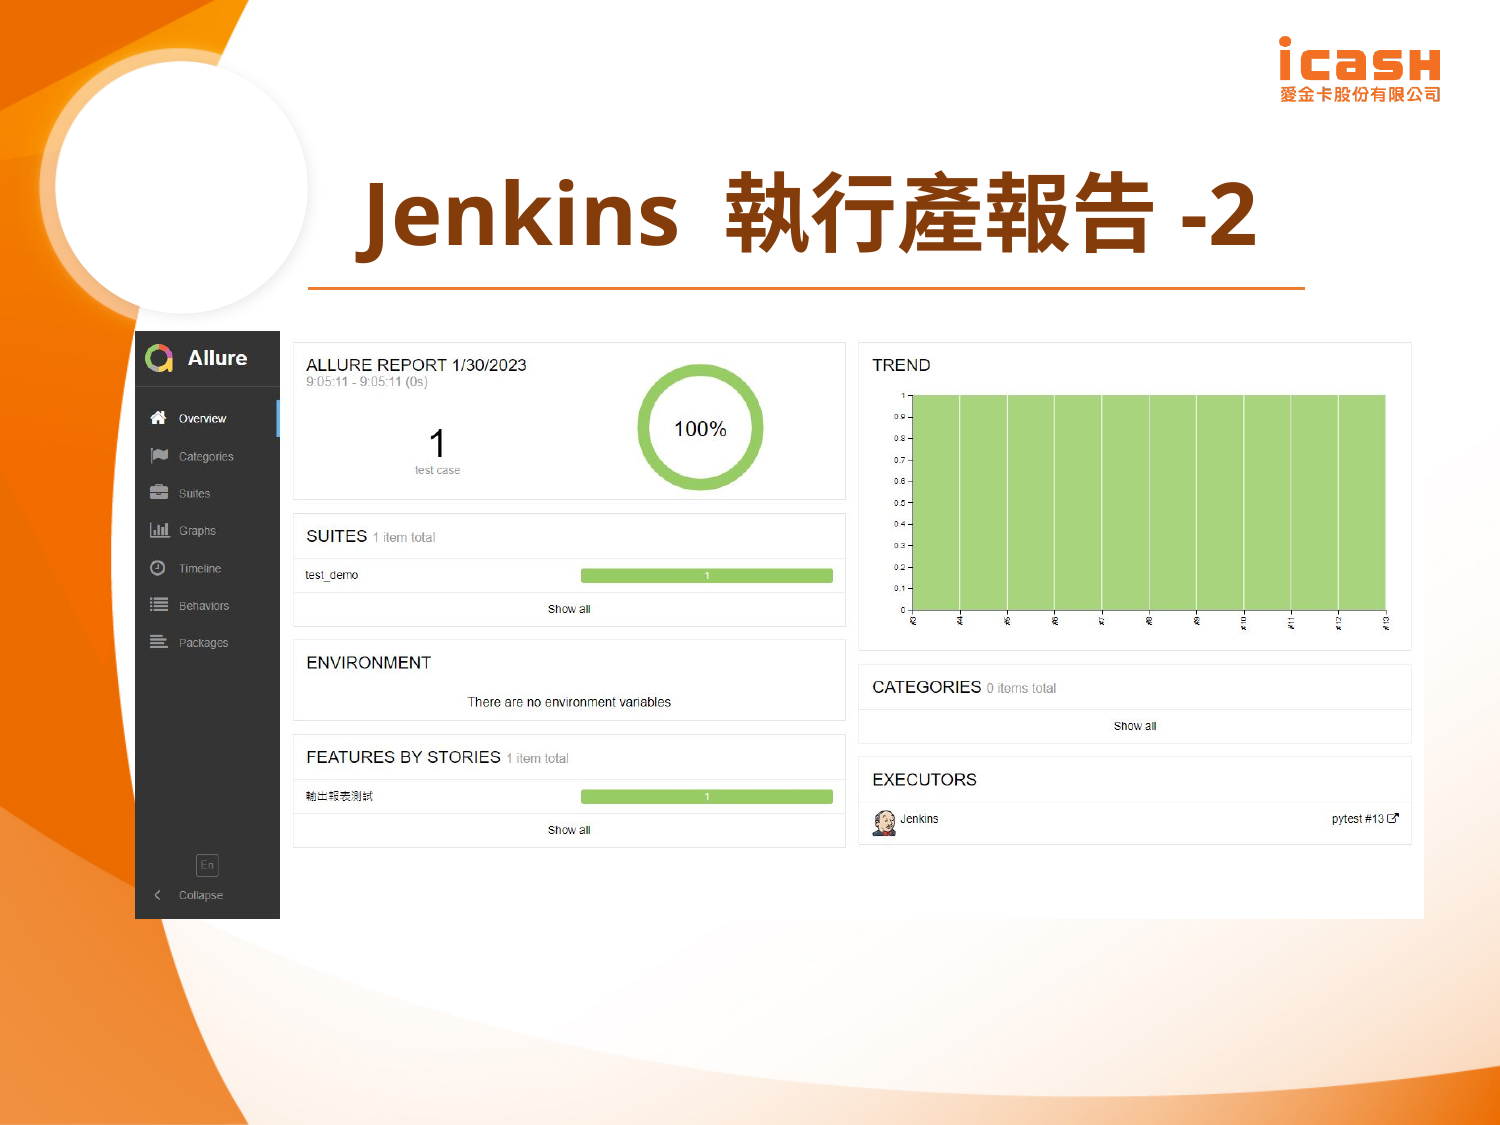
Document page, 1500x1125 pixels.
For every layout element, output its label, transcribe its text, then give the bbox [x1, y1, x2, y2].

picture [0, 0, 1500, 1125]
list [135, 331, 1424, 919]
title Jenkins 執行產報告-2 [341, 137, 1280, 277]
